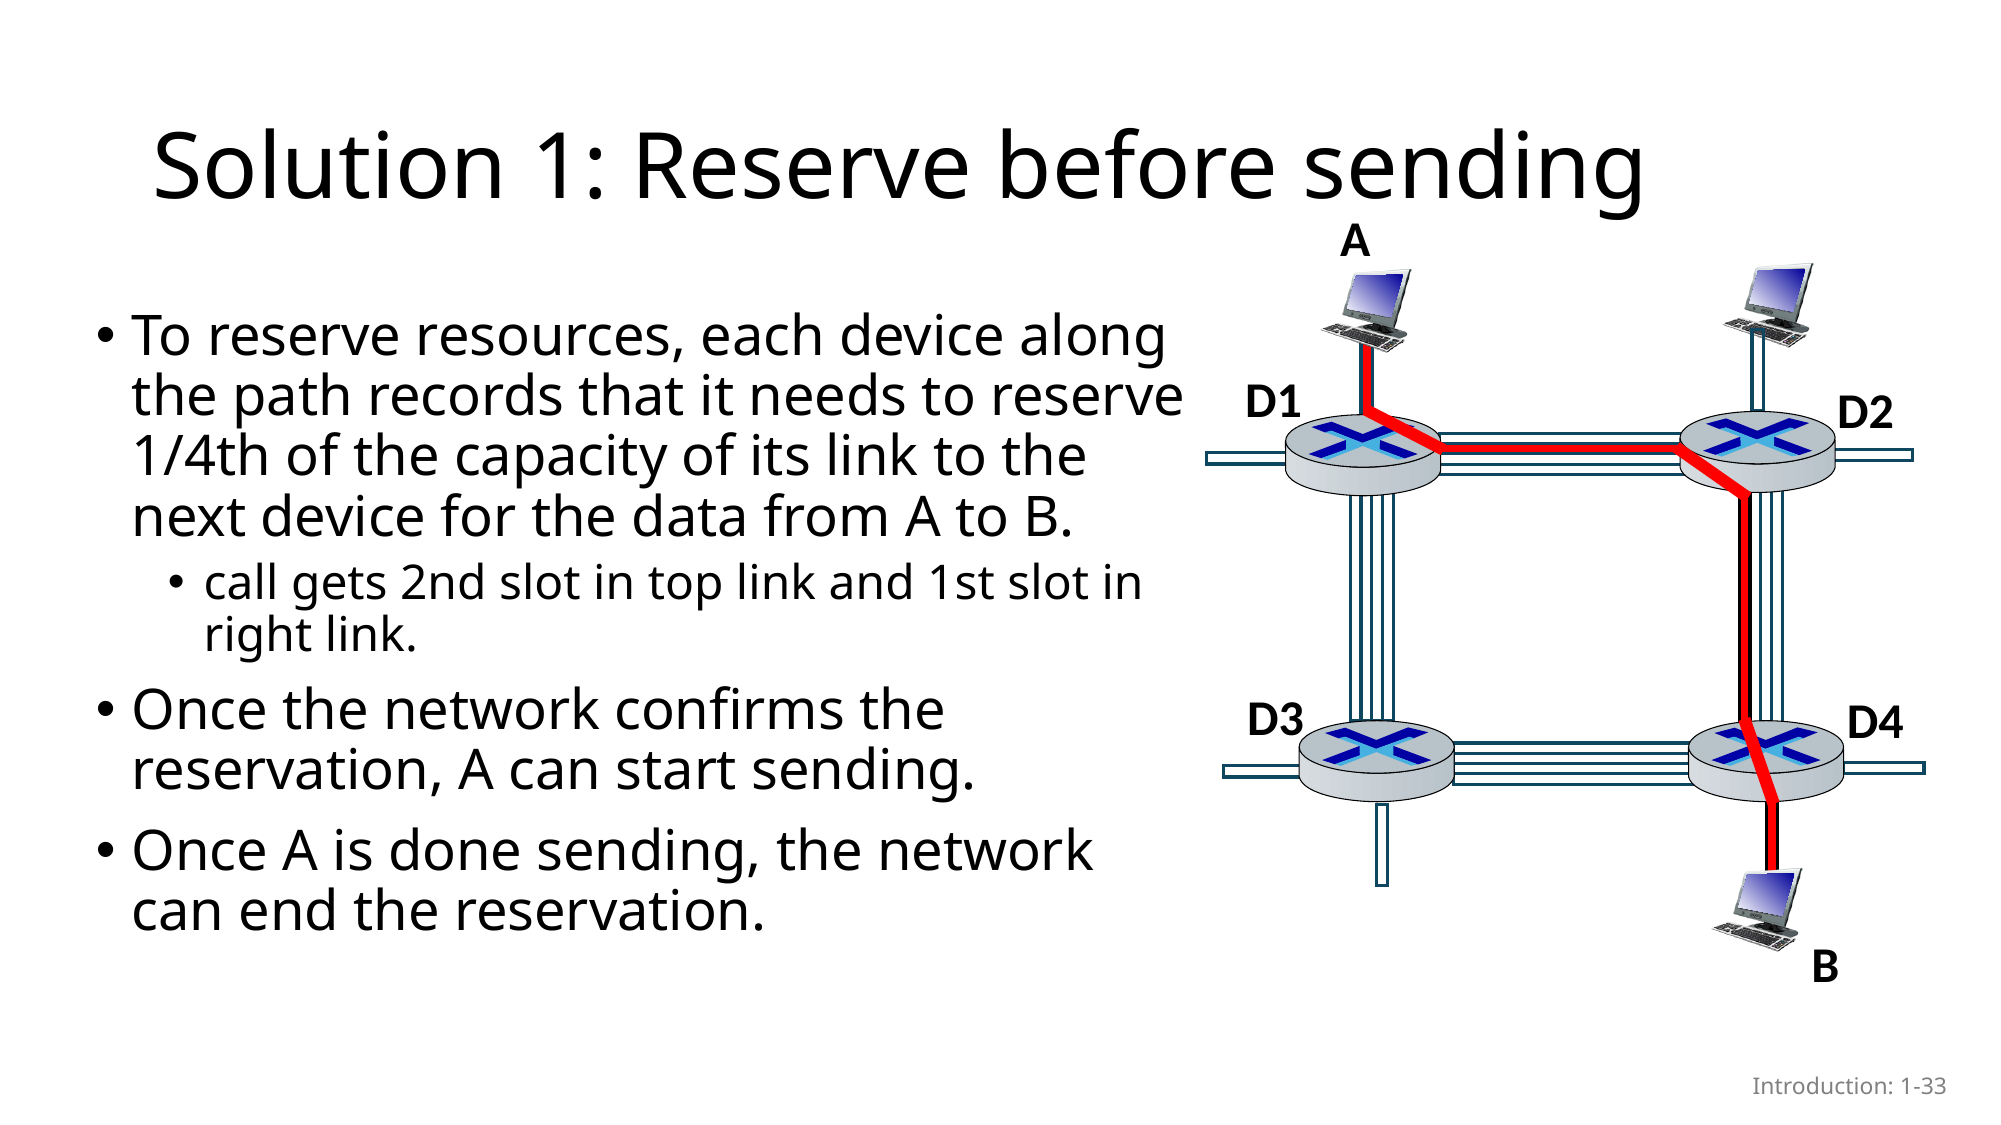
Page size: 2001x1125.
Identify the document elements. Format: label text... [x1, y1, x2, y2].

slide_number Introduction: 1-33 [1512, 1056, 1963, 1117]
list To reserve resources, each device along the path records that it needs to reserve 1/4th of the capacity of its link to the next device for the data from A to B. call gets 2nd slot in top link and 1st slot in right link. Once the network confirms the reservation, A can start sending. Once A is done sending, the network can end the reservation. [80, 299, 1207, 1014]
title Solution 1: Reserve before sending [137, 59, 1863, 278]
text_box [1205, 259, 1925, 958]
text_box B [1796, 958, 1855, 1000]
text_box A [1325, 198, 1386, 259]
